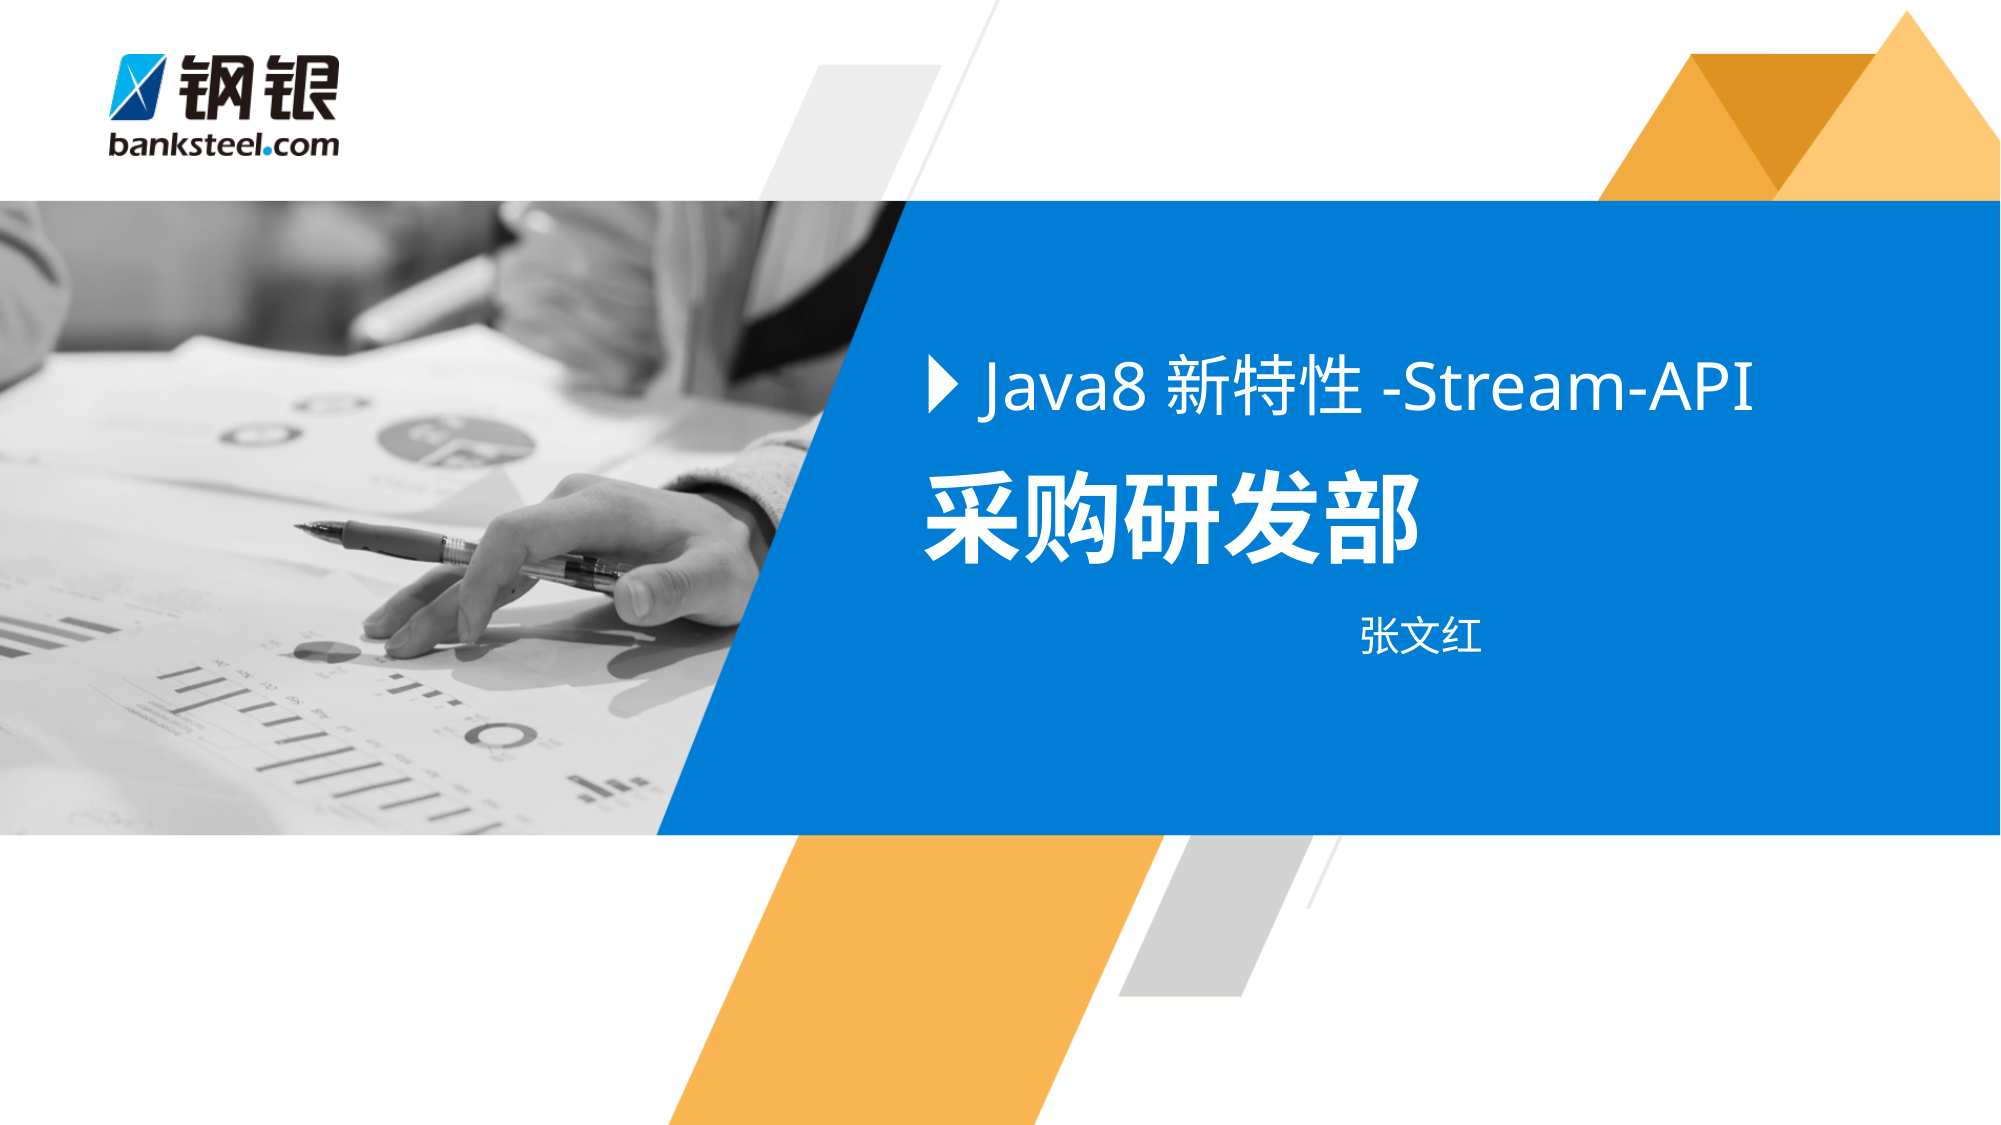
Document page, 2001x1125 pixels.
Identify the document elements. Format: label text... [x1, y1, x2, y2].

picture [0, 0, 2001, 1125]
text_box 采购研发部 [907, 447, 1511, 583]
text_box Java8新特性-Stream-API [969, 335, 1880, 431]
text_box 张文红 [907, 602, 1862, 667]
text_box [927, 351, 960, 416]
